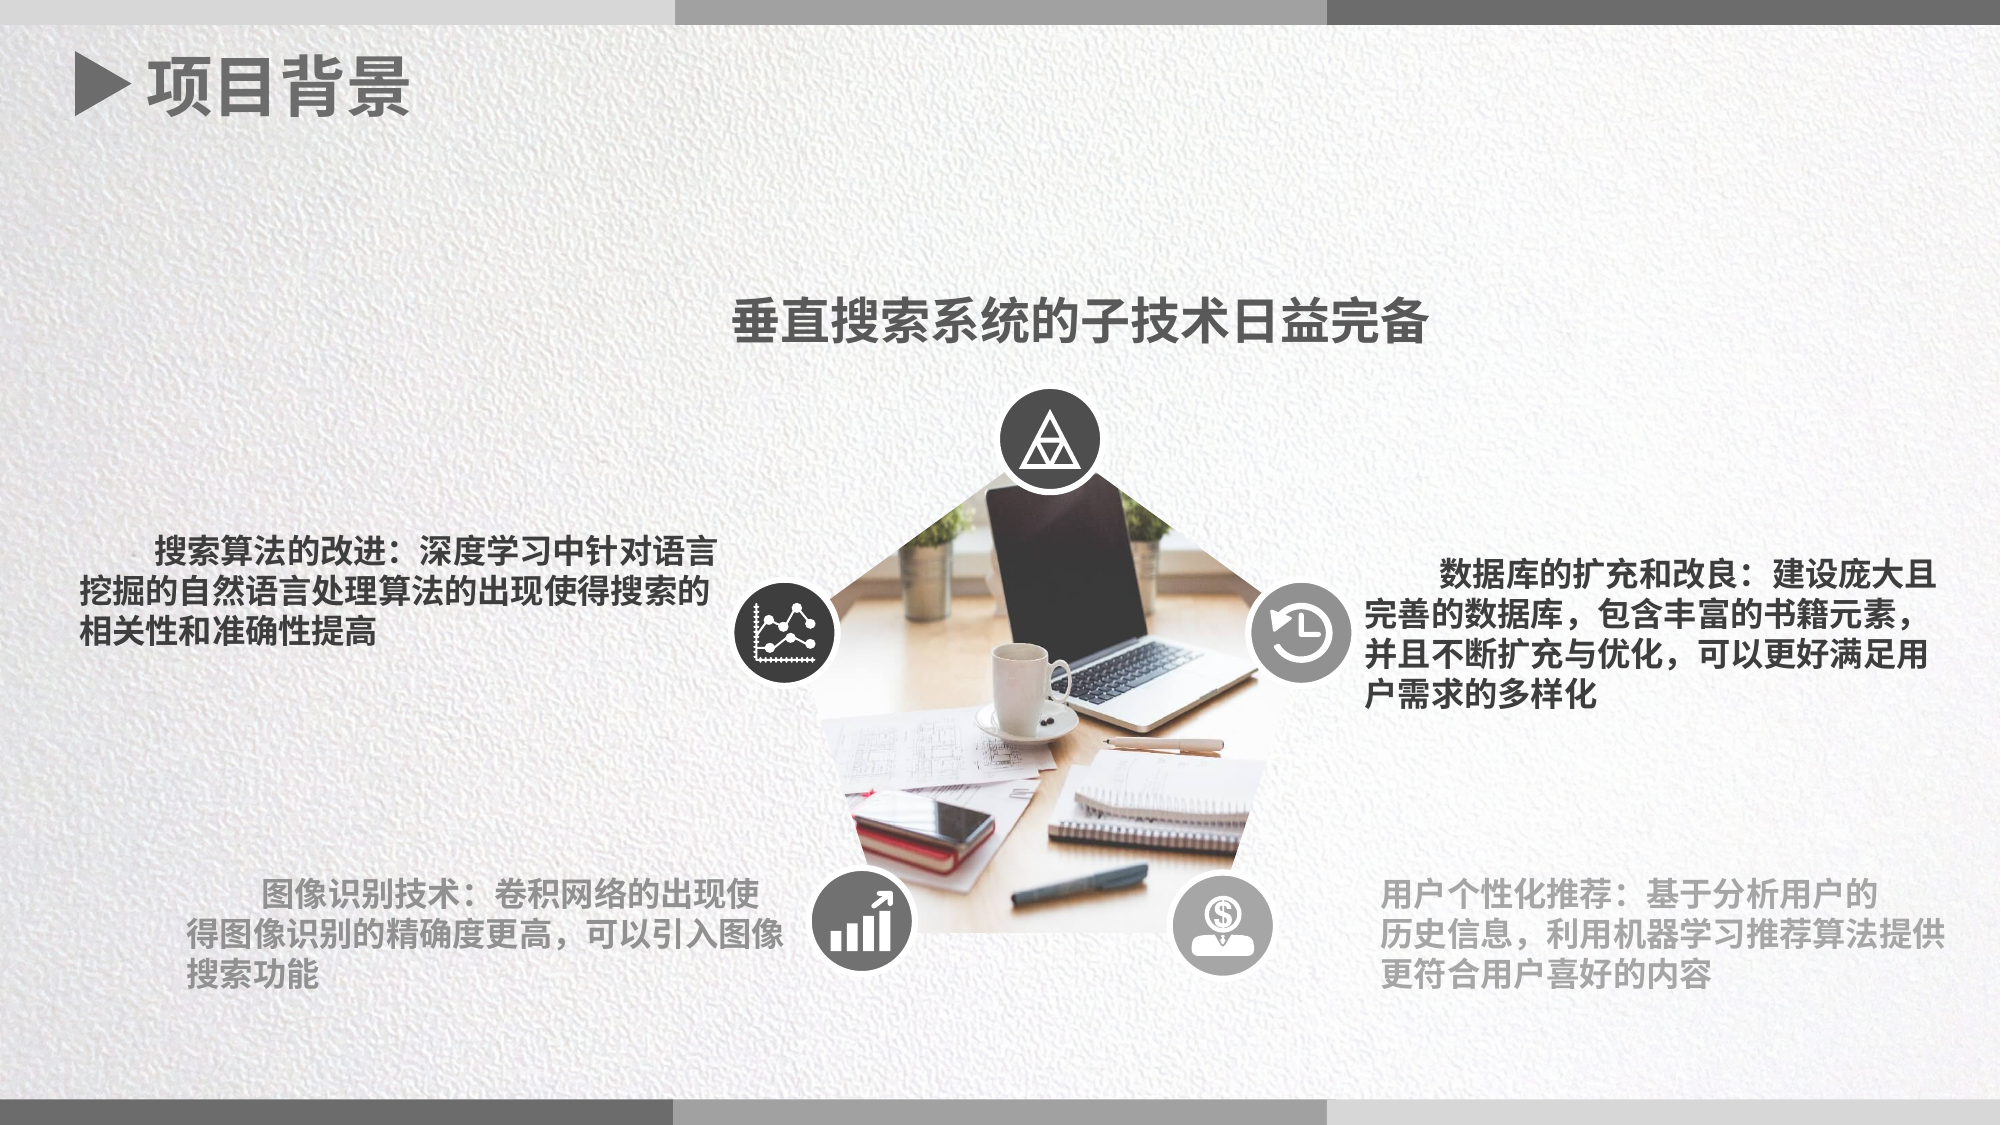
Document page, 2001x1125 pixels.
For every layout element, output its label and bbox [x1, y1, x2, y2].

text_box [996, 385, 1104, 493]
text_box [1169, 872, 1276, 979]
text_box [731, 579, 838, 686]
text_box [808, 867, 915, 975]
text_box [1248, 579, 1355, 686]
picture [0, 0, 2000, 1125]
